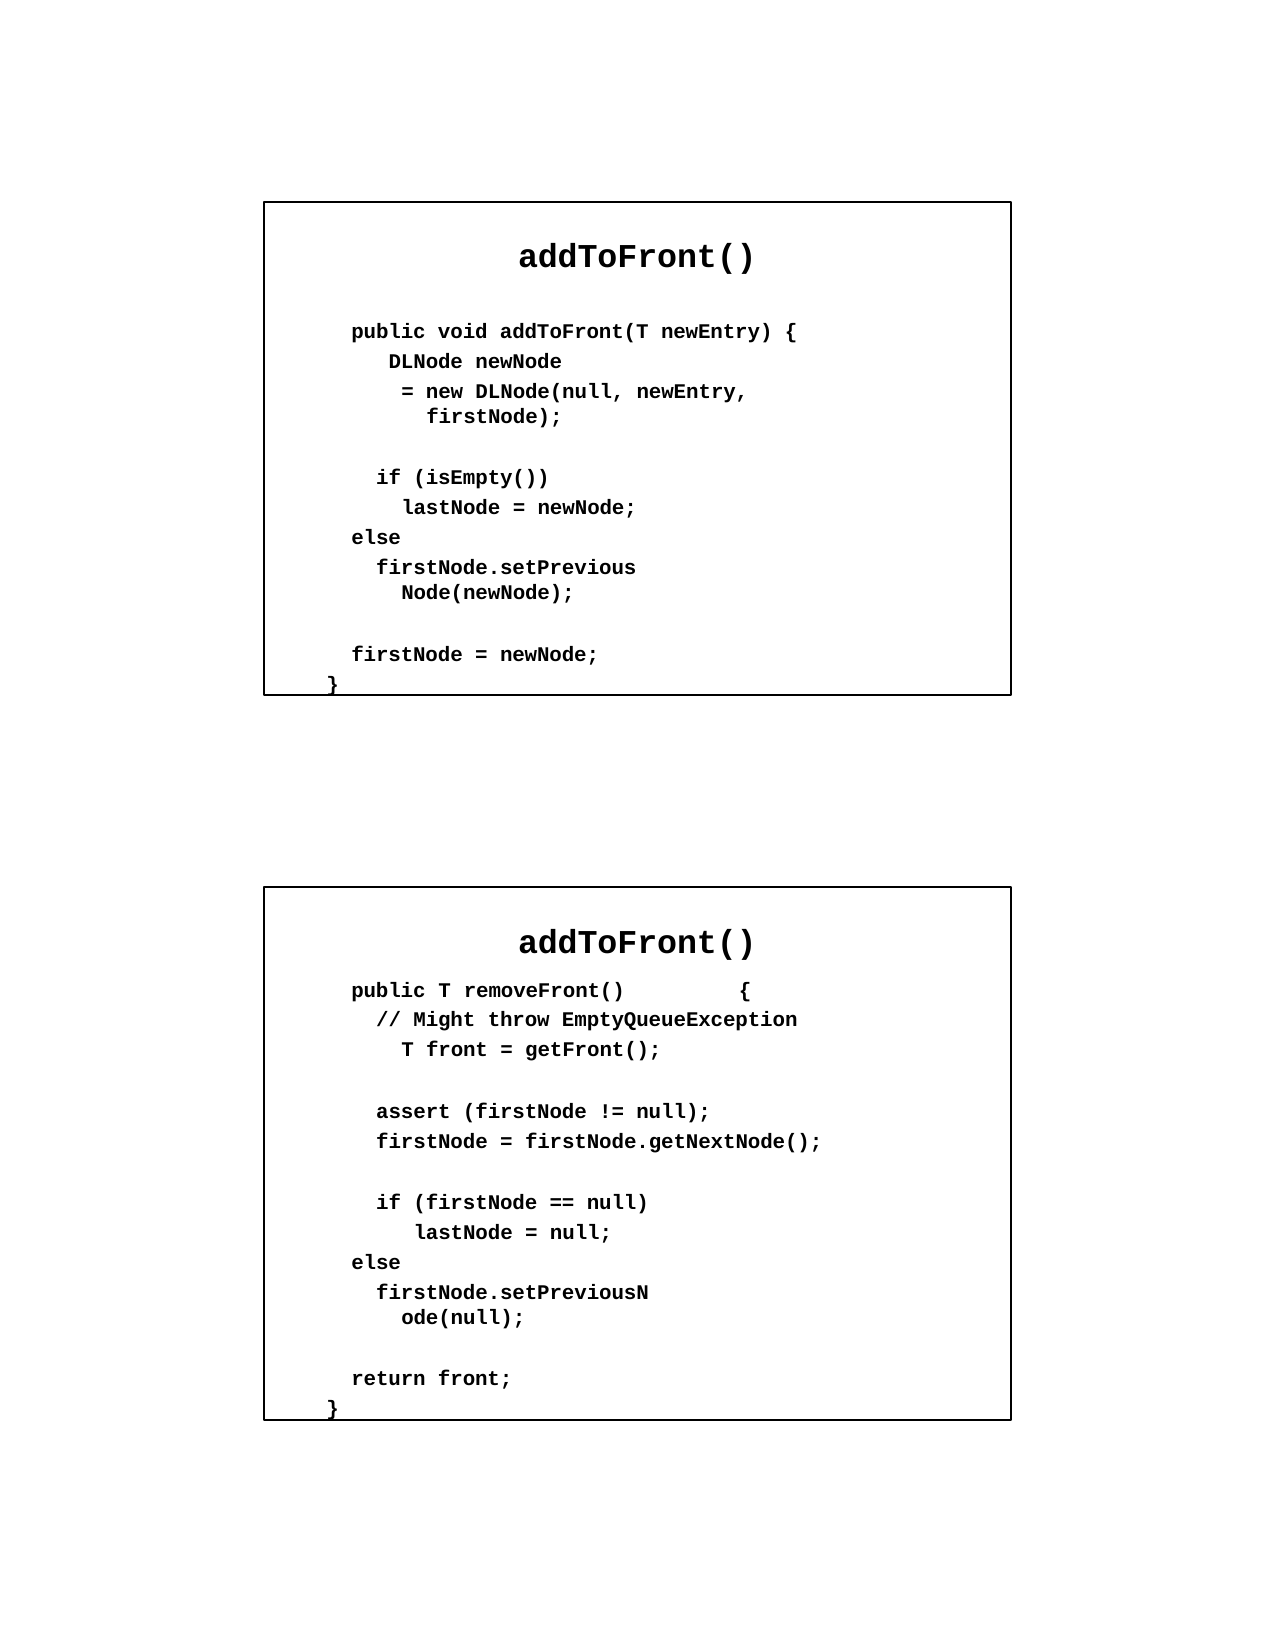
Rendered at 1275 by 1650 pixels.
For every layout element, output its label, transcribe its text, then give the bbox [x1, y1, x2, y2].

text_box addToFront() public T removeFront() { // Might throw EmptyQueueException T front = getFront(); assert (firstNode != null); firstNode = firstNode.getNextNode(); if (firstNode == null) lastNode = null; else firstNode.setPreviousNode(null); return front; } [263, 887, 1012, 1420]
text_box addToFront() public void addToFront(T newEntry) { DLNode newNode = new DLNode(null, newEntry, firstNode); if (isEmpty()) lastNode = newNode; else firstNode.setPreviousNode(newNode); firstNode = newNode; } [263, 201, 1012, 696]
